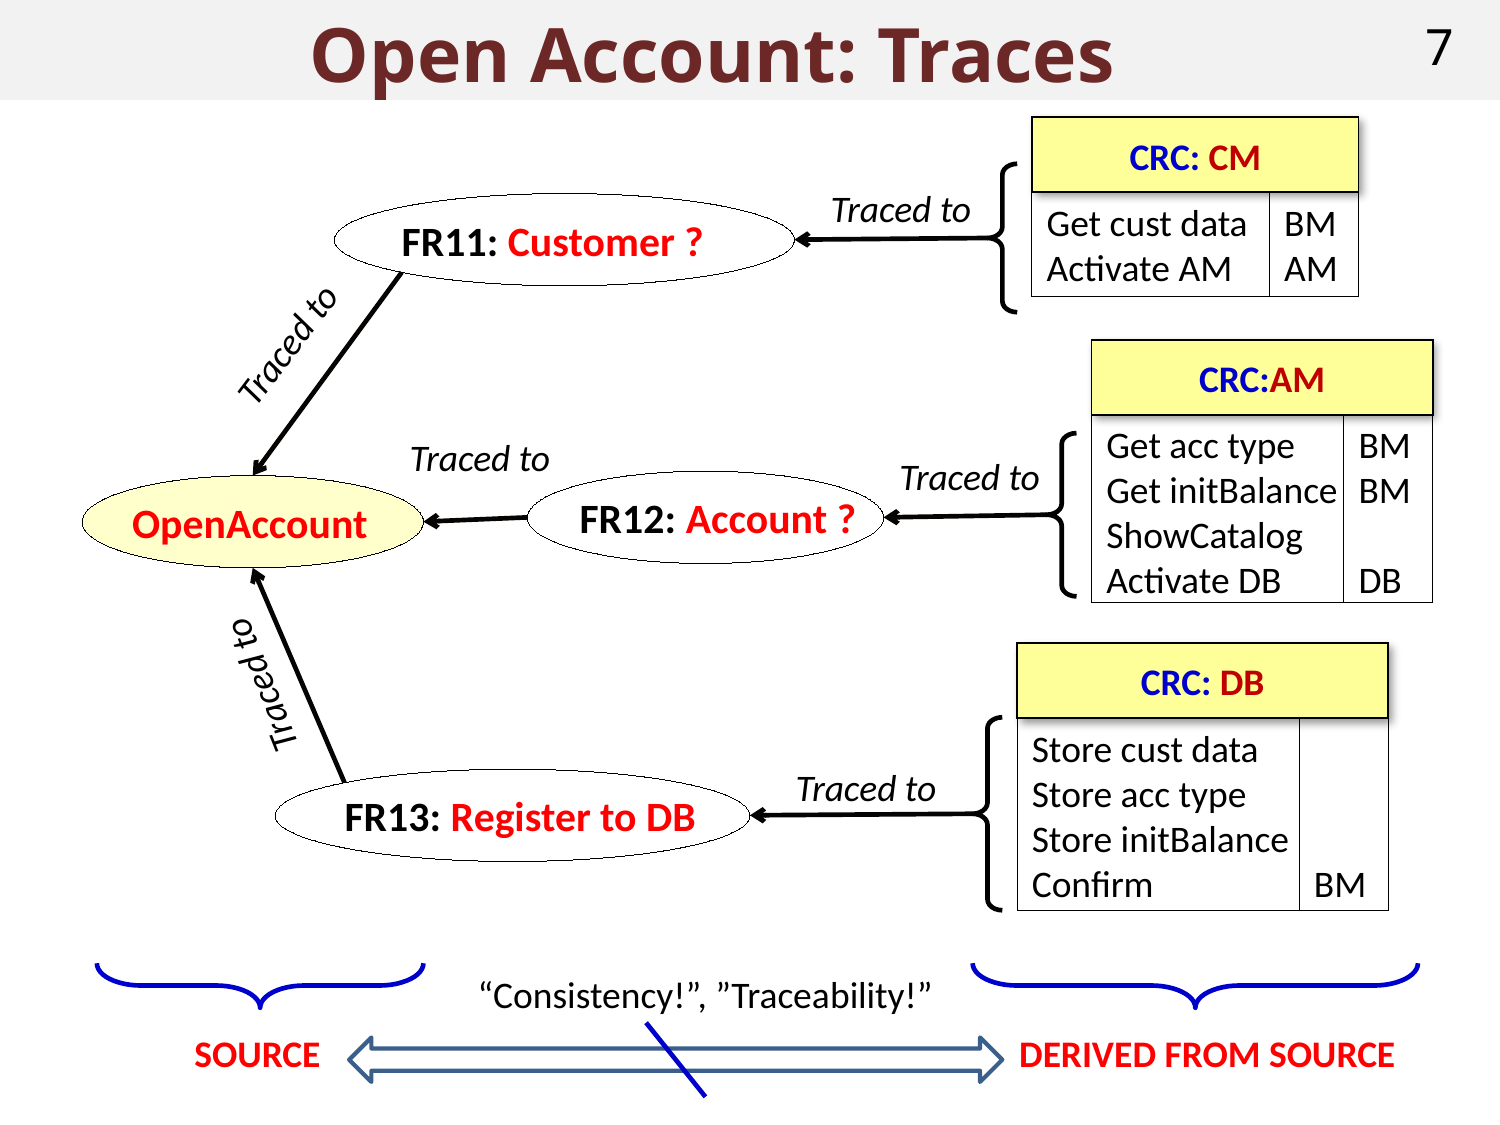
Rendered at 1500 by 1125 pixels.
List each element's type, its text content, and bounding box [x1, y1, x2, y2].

slide_number 7 [1425, 0, 1500, 100]
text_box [81, 116, 1434, 1084]
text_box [638, 1029, 714, 1090]
title Open Account: Traces [0, 0, 1425, 100]
